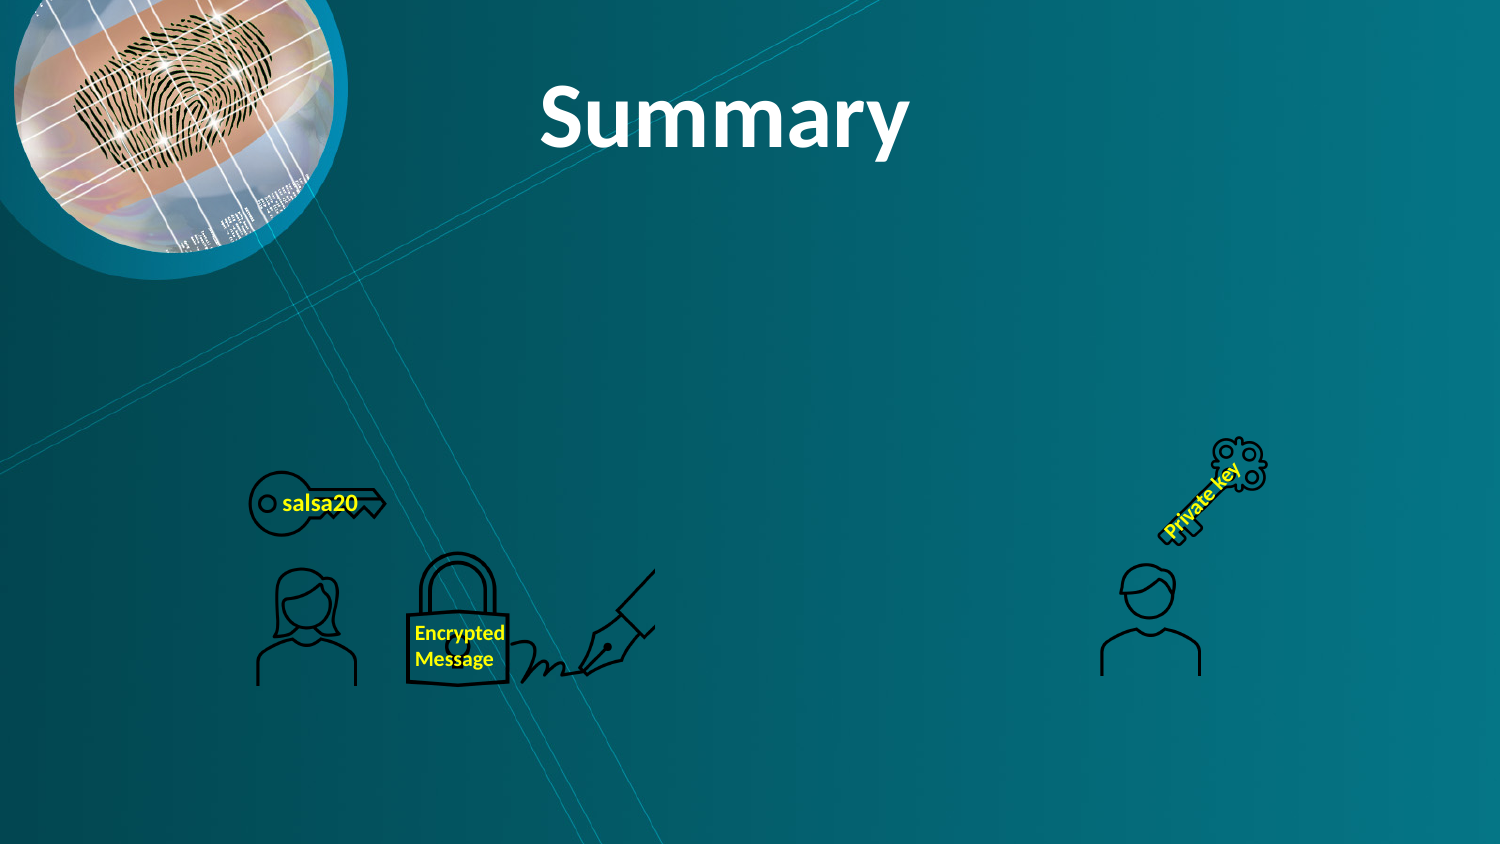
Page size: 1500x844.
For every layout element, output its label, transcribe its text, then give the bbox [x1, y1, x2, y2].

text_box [1150, 428, 1276, 566]
text_box Summary [524, 46, 951, 174]
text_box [369, 531, 546, 708]
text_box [242, 428, 400, 580]
picture [0, 0, 1500, 844]
